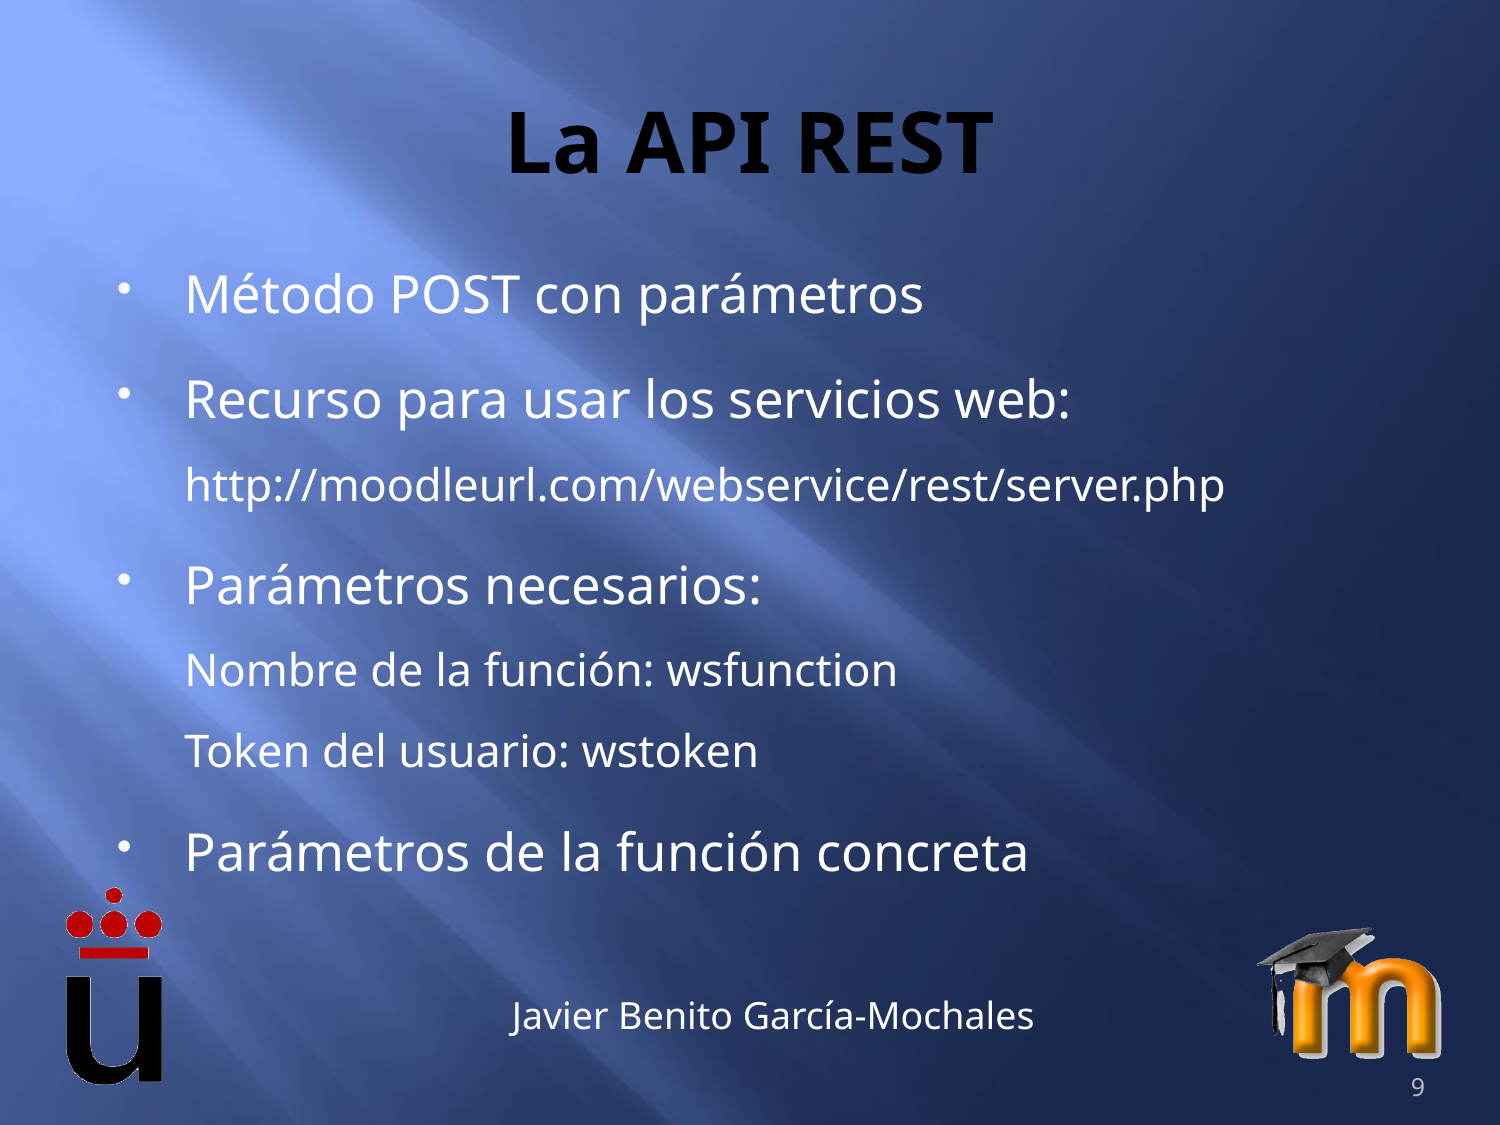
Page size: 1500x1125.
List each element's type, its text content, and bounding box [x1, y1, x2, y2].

title La API REST [75, 45, 1425, 233]
picture [0, 0, 1500, 1125]
list Método POST con parámetros Recurso para usar los servicios web: http://moodleurl.com/webservice/rest/server.php Parámetros necesarios: Nombre de la función: wsfunction Token del usuario: wstoken Parámetros de la función concreta [82, 222, 1432, 891]
text_box Javier Benito García-Mochales [374, 984, 1172, 1045]
